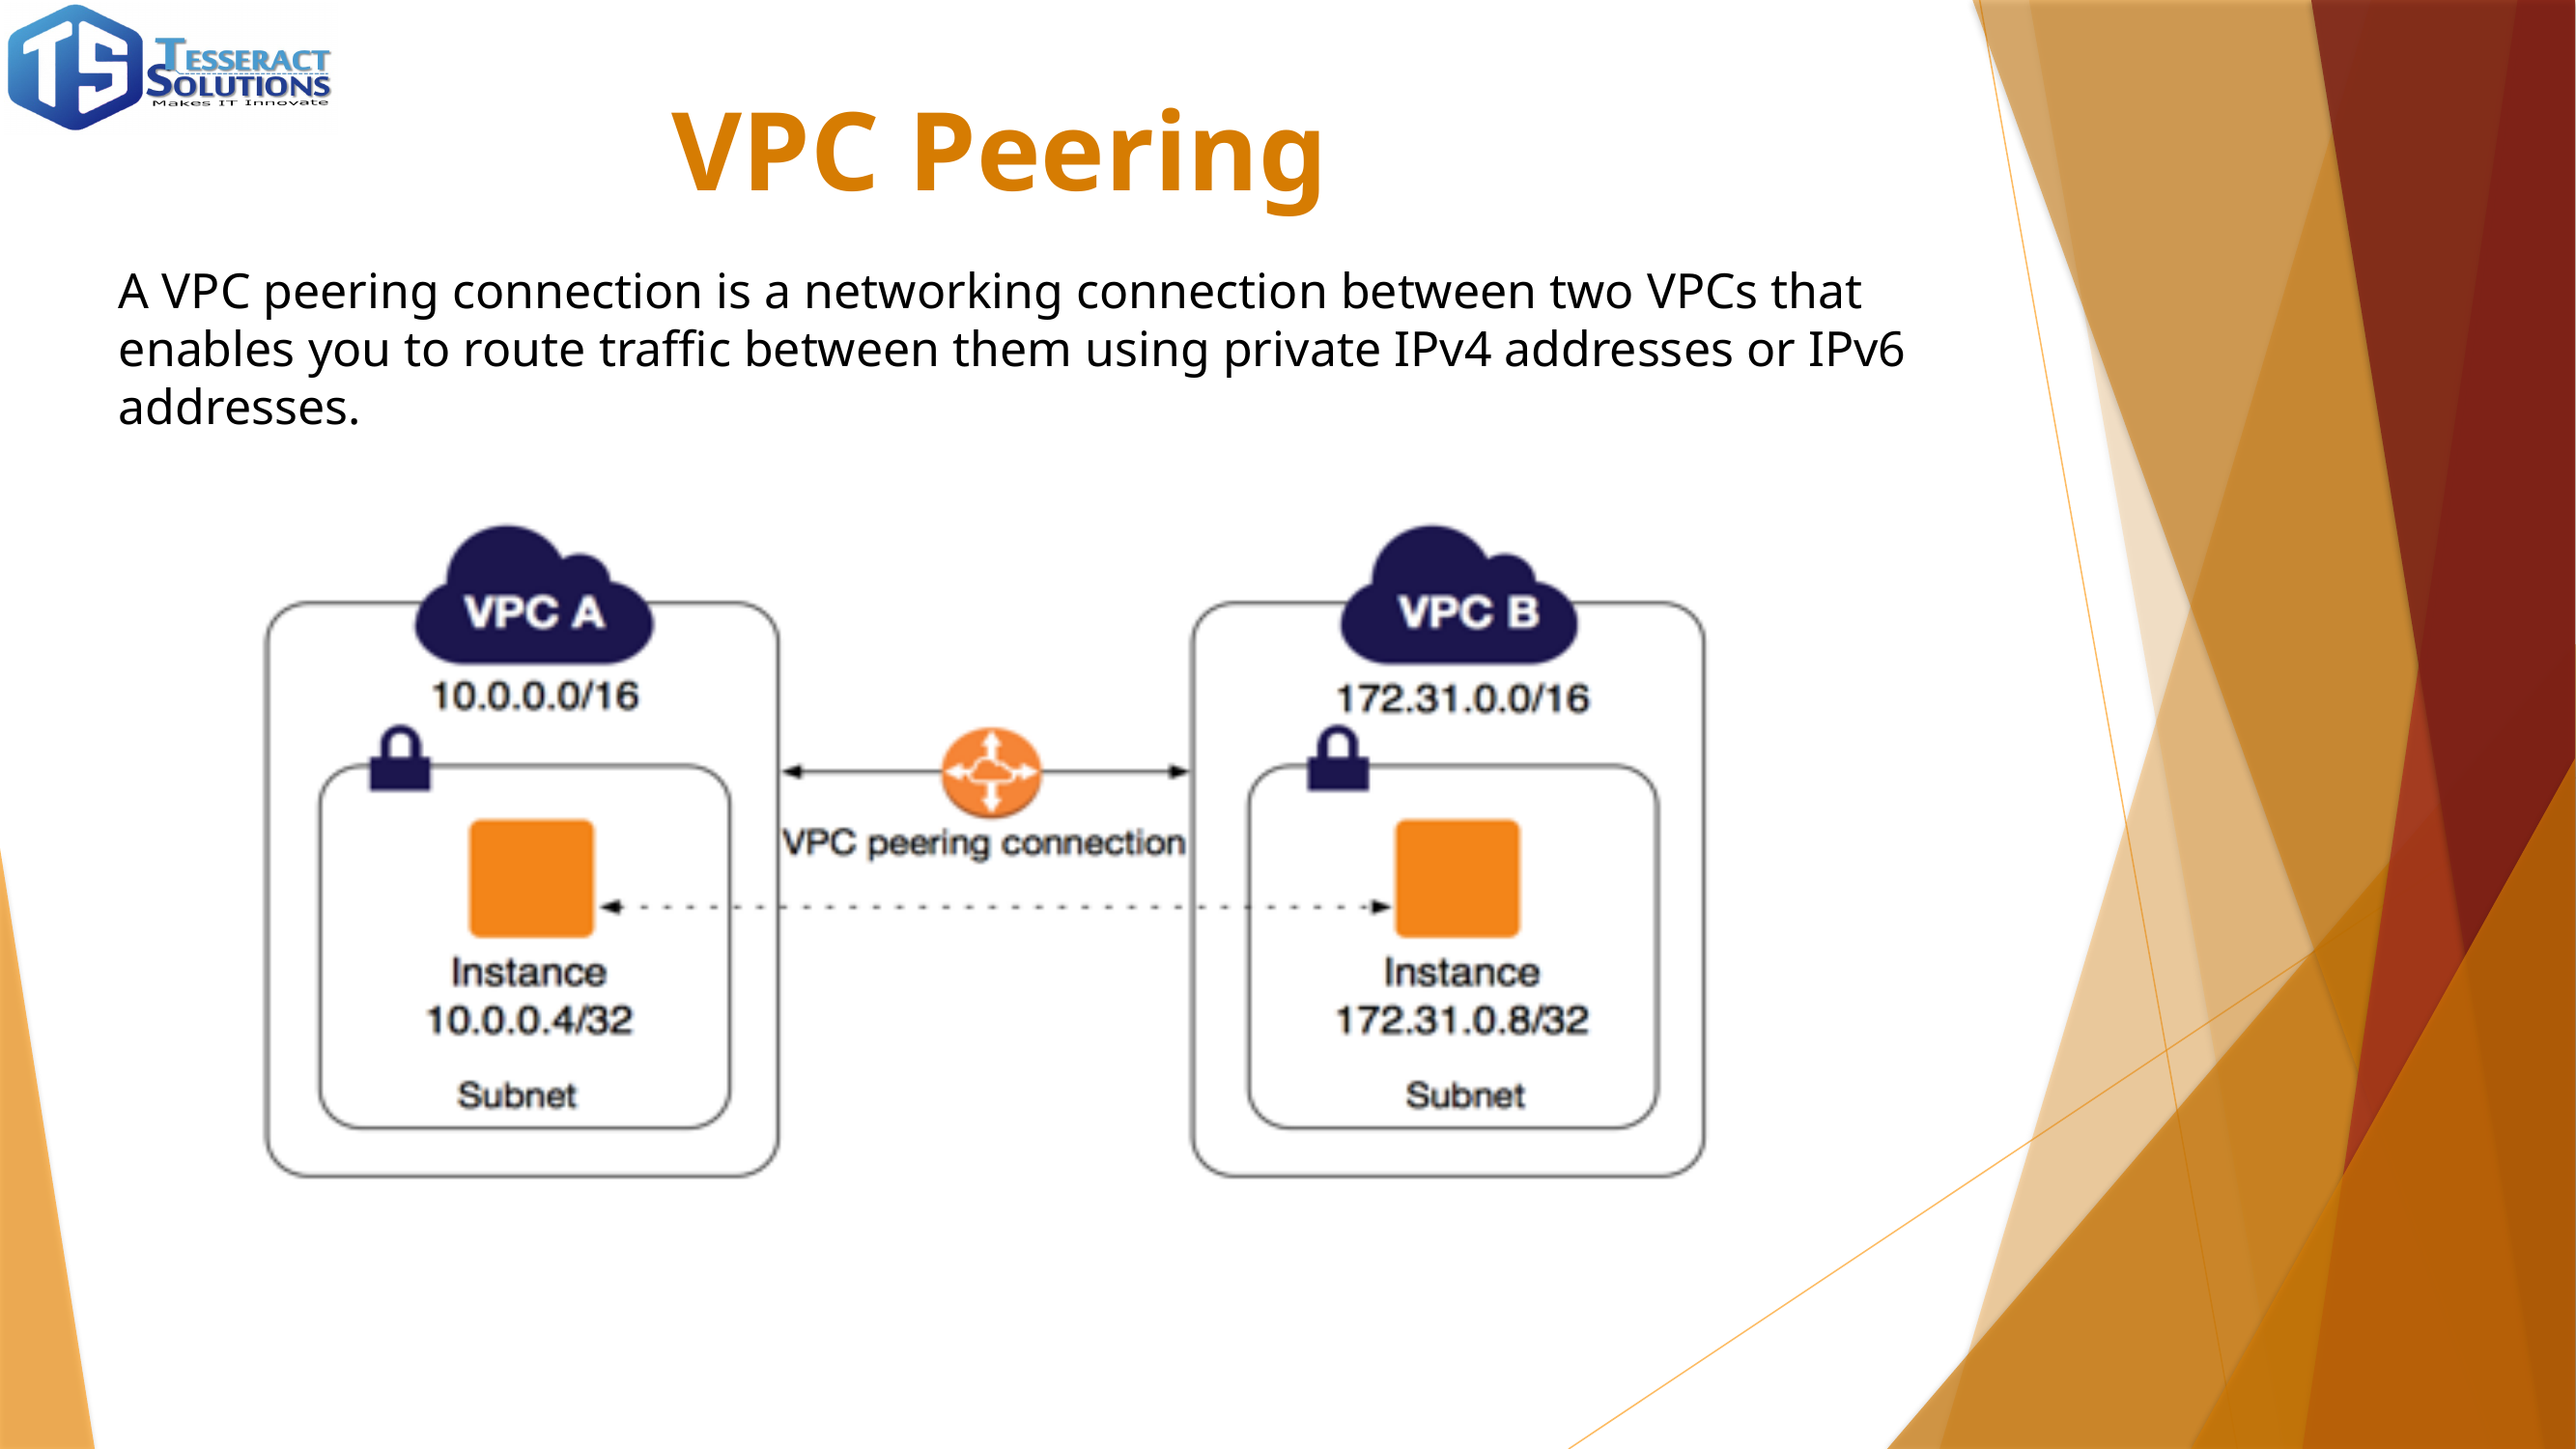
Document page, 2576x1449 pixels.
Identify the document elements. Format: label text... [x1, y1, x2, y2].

picture [3, 1, 339, 136]
text_box A VPC peering connection is a networking connection between two VPCs that enables you to route traffic between them using private IPv4 addresses or IPv6 addresses. [104, 253, 2000, 442]
picture [212, 482, 1784, 1244]
title VPC Peering [0, 74, 2000, 244]
